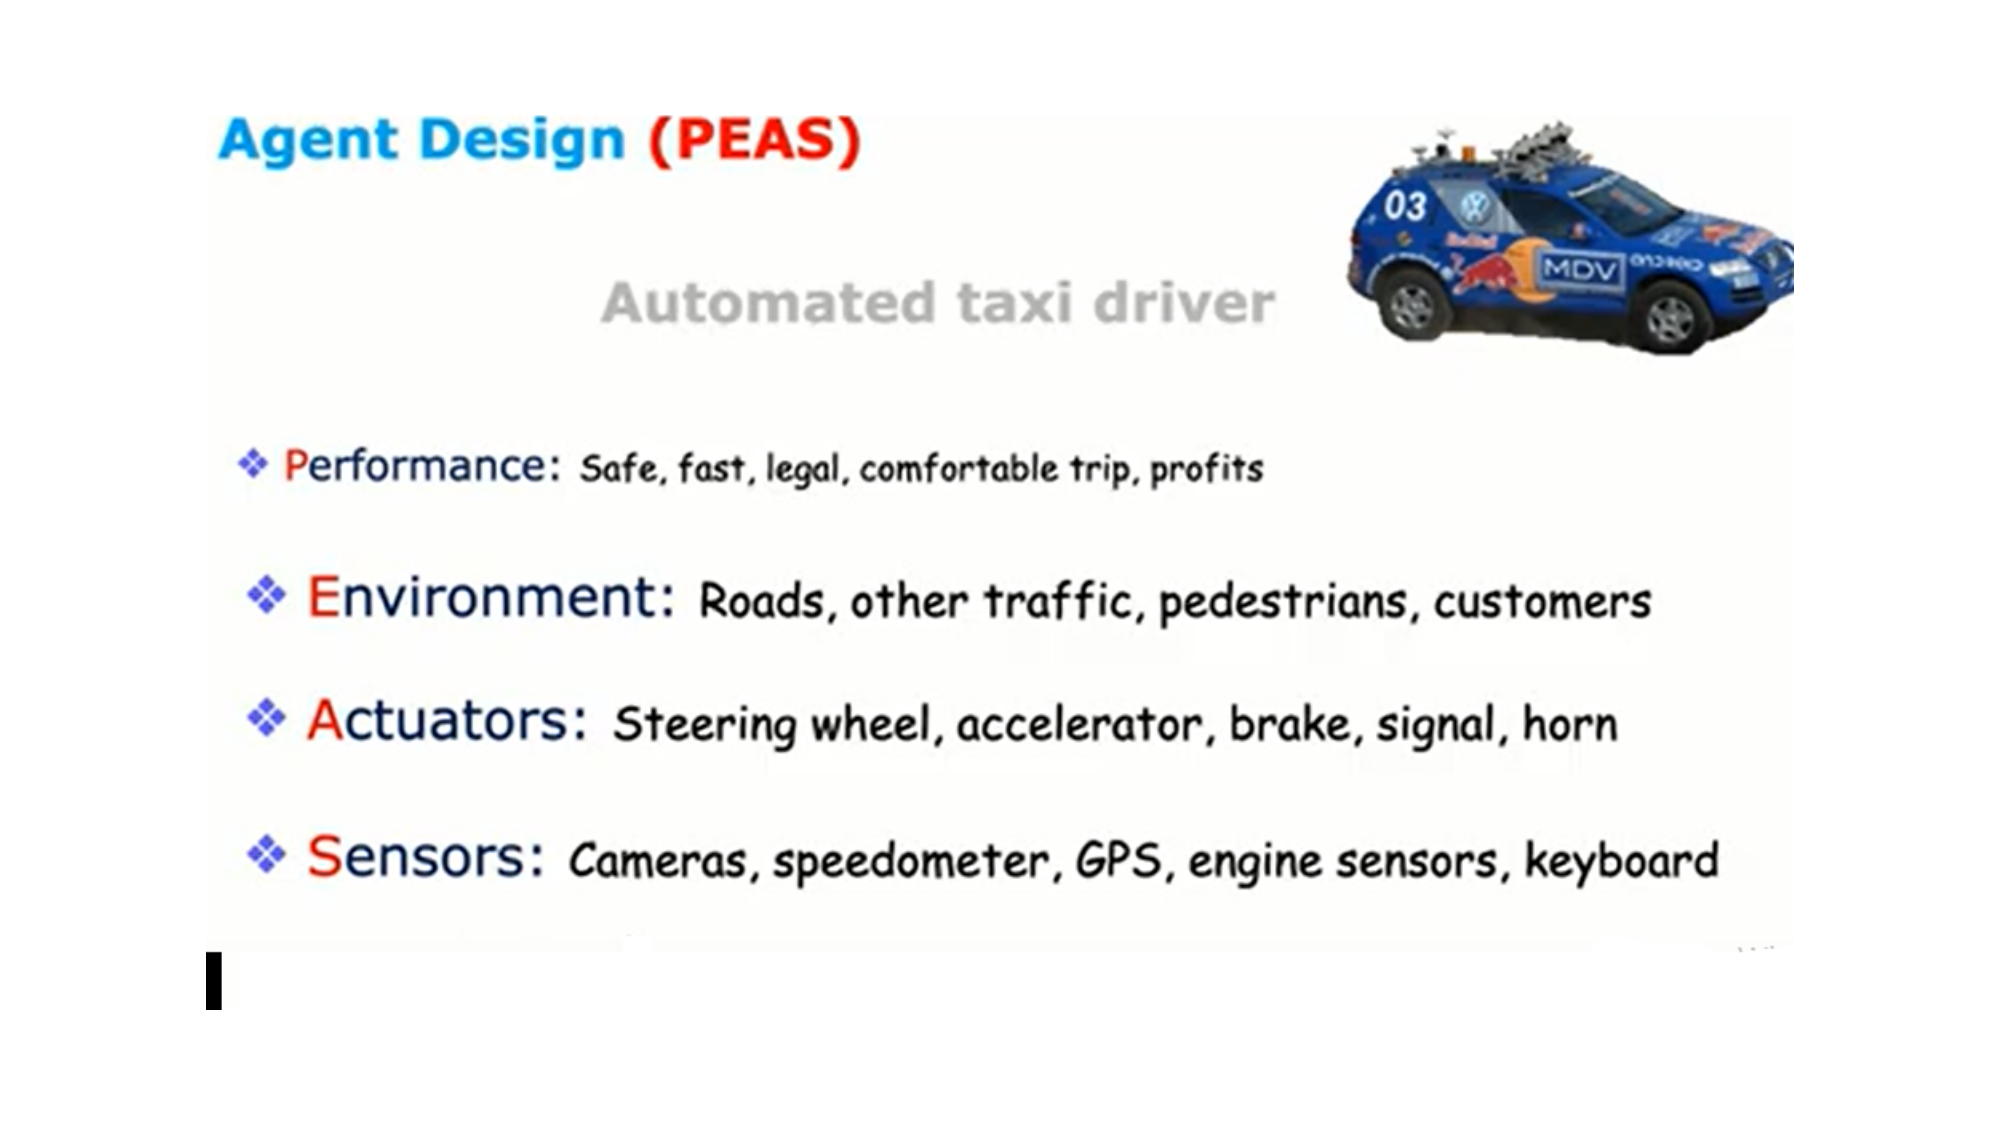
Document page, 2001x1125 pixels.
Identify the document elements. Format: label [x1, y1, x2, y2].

list [206, 115, 1794, 1010]
